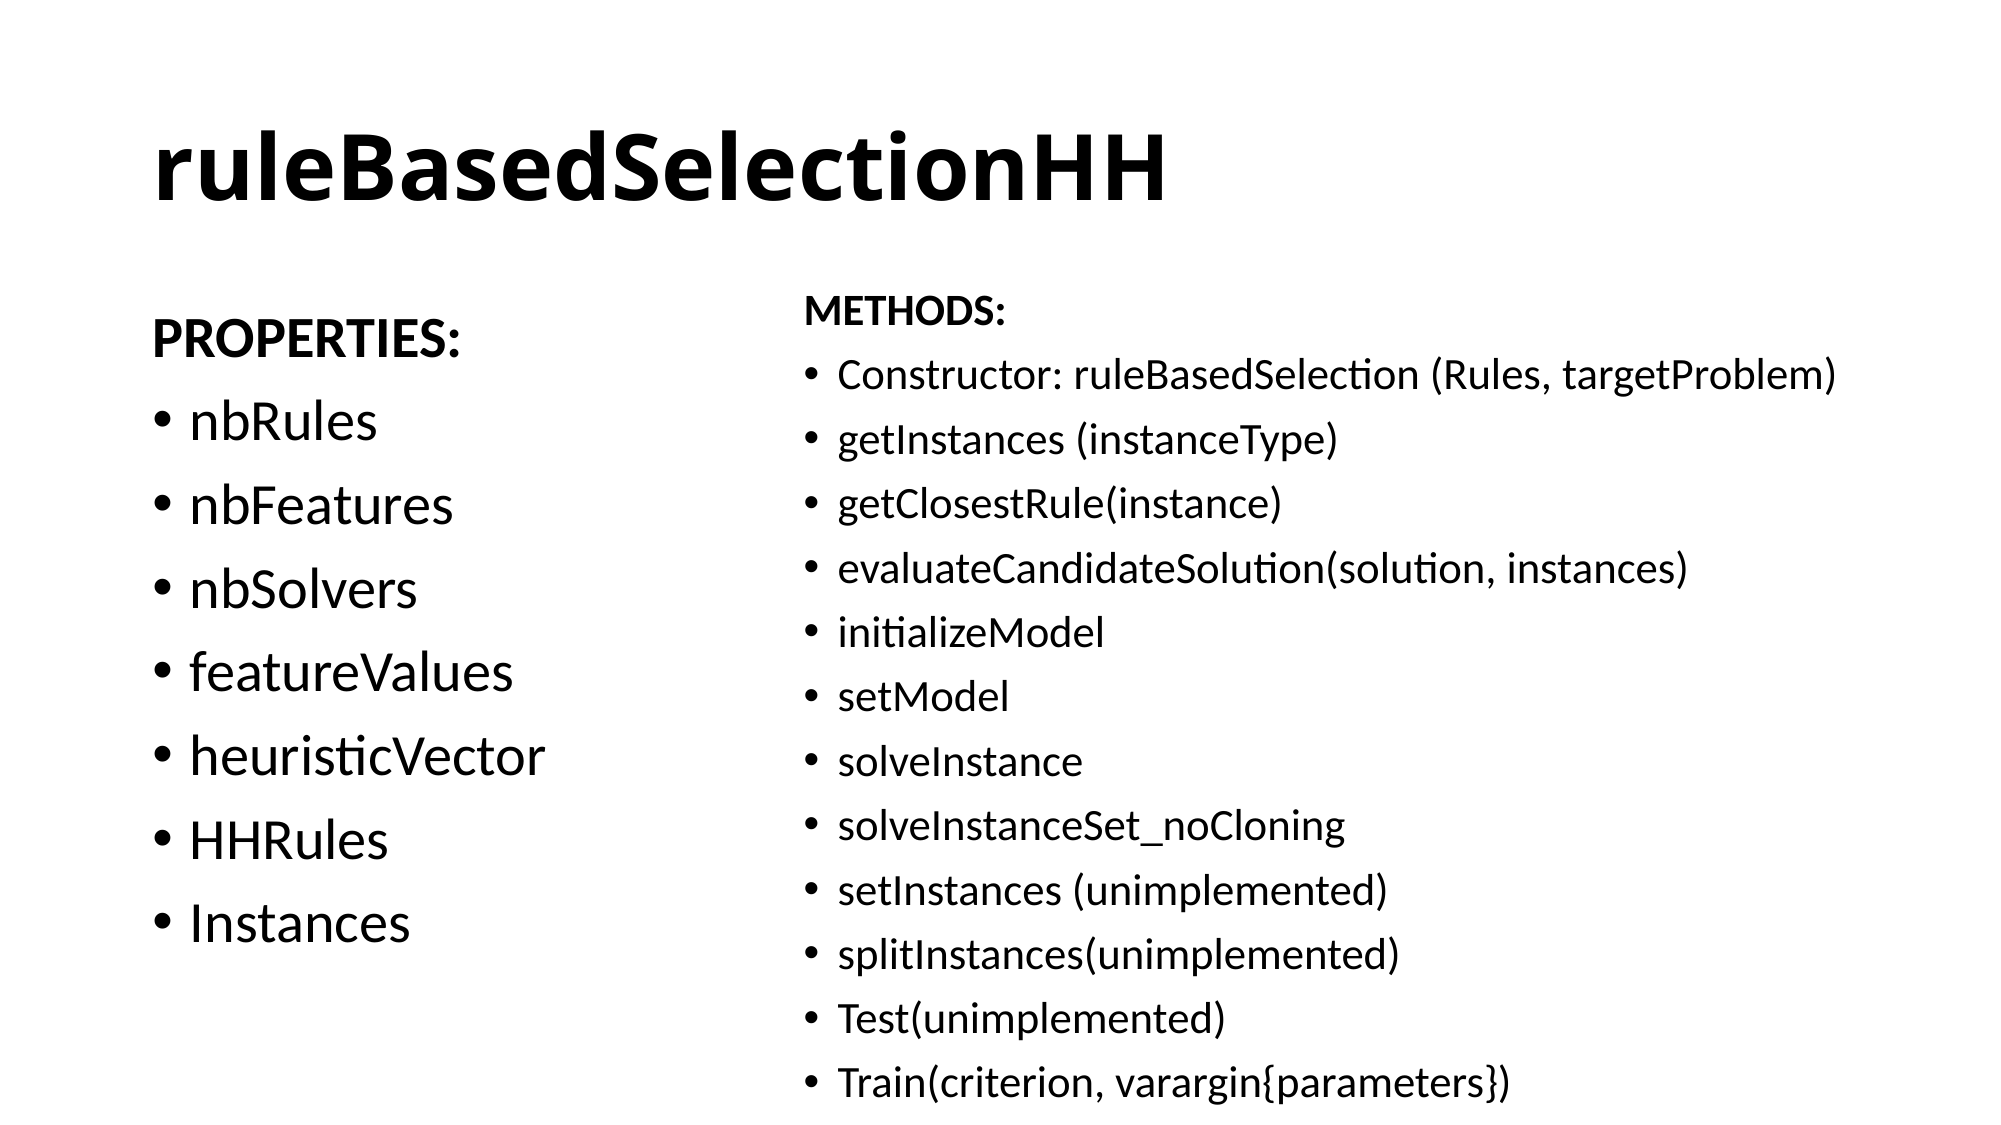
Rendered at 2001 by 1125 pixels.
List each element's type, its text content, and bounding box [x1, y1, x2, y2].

list PROPERTIES: nbRules nbFeatures nbSolvers featureValues heuristicVector HHRules Instances [137, 299, 614, 1014]
title ruleBasedSelectionHH [137, 62, 1863, 280]
text_box METHODS: Constructor: ruleBasedSelection (Rules, targetProblem) getInstances (instanceType) getClosestRule(instance) evaluateCandidateSolution(solution, instances) initializeModel setModel solveInstance solveInstanceSet_noCloning setInstances (unimplemented) splitInstances(unimplemented) Test(unimplemented) Train(criterion, varargin{parameters}) [788, 279, 2000, 1125]
